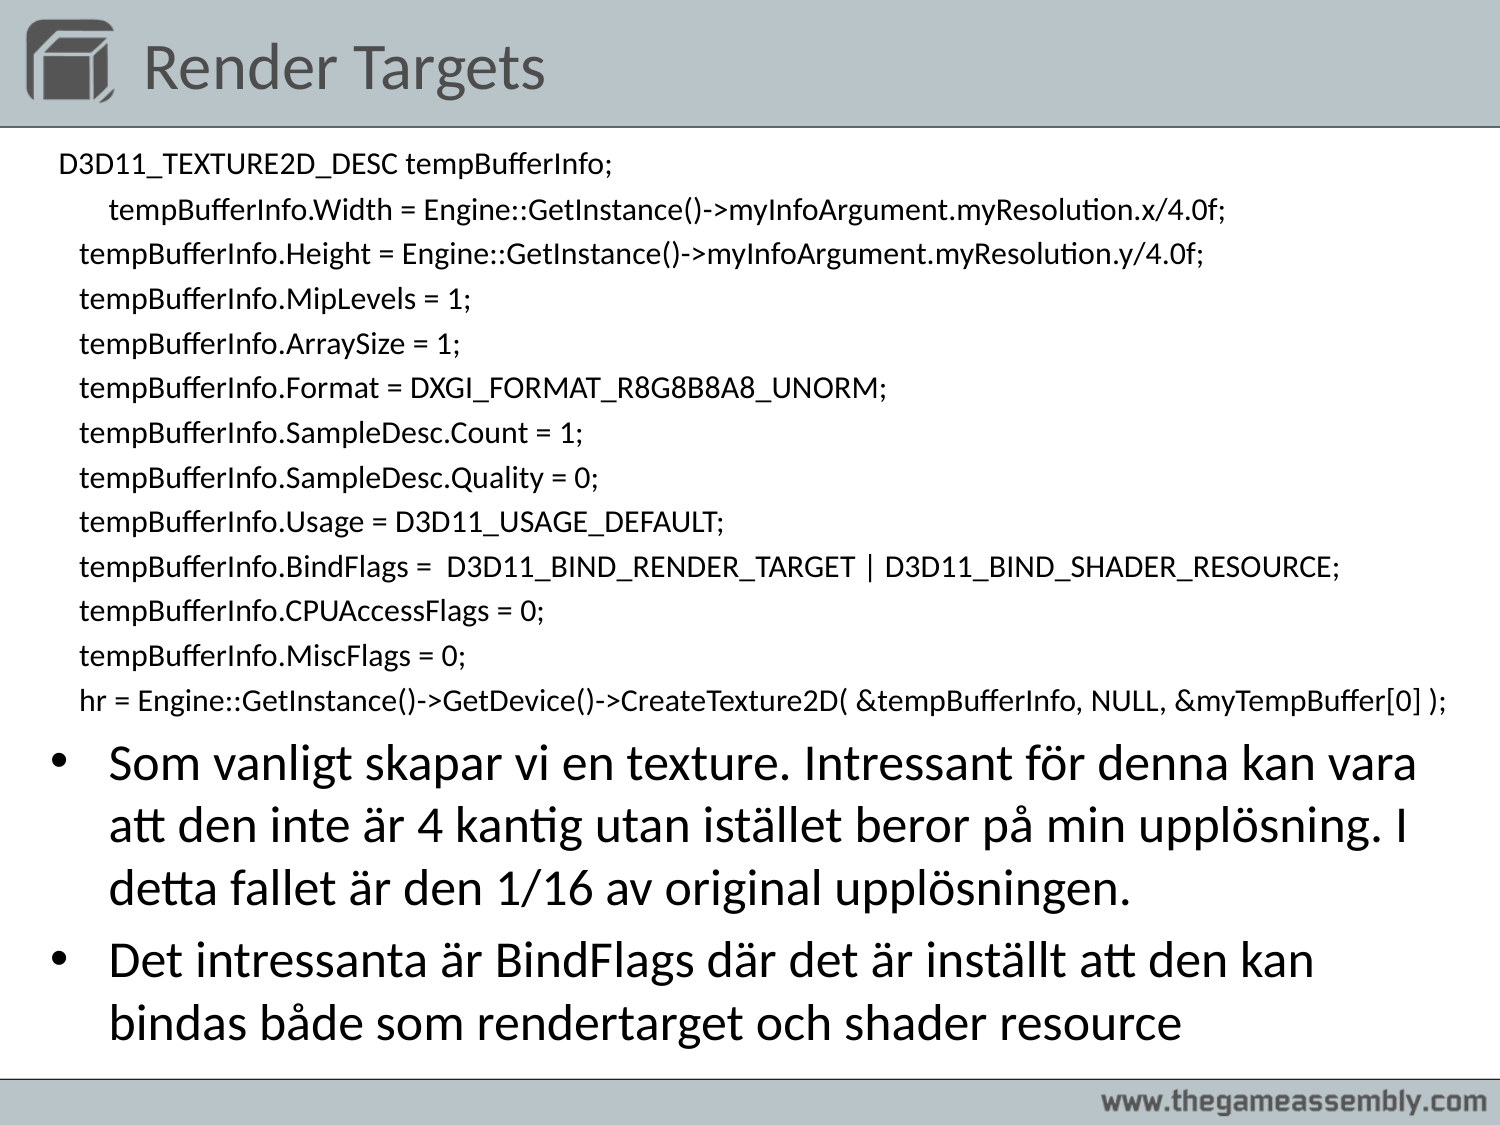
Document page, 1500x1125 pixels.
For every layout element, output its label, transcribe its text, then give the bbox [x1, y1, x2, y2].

list D3D11_TEXTURE2D_DESC tempBufferInfo; tempBufferInfo.Width = Engine::GetInstance()->myInfoArgument.myResolution.x/4.0f; tempBufferInfo.Height = Engine::GetInstance()->myInfoArgument.myResolution.y/4.0f; tempBufferInfo.MipLevels = 1; tempBufferInfo.ArraySize = 1; tempBufferInfo.Format = DXGI_FORMAT_R8G8B8A8_UNORM; tempBufferInfo.SampleDesc.Count = 1; tempBufferInfo.SampleDesc.Quality = 0; tempBufferInfo.Usage = D3D11_USAGE_DEFAULT; tempBufferInfo.BindFlags = D3D11_BIND_RENDER_TARGET | D3D11_BIND_SHADER_RESOURCE; tempBufferInfo.CPUAccessFlags = 0; tempBufferInfo.MiscFlags = 0; hr = Engine::GetInstance()->GetDevice()->CreateTexture2D( &tempBufferInfo, NULL, &myTempBuffer[0] ); Som vanligt skapar vi en texture. Intressant för denna kan vara att den inte är 4 kantig utan istället beror på min upplösning. I detta fallet är den 1/16 av original upplösningen. Det intressanta är BindFlags där det är inställt att den kan bindas både som rendertarget och shader resource [35, 128, 1465, 1079]
title Render Targets [128, 0, 1500, 126]
picture [0, 0, 1500, 1125]
